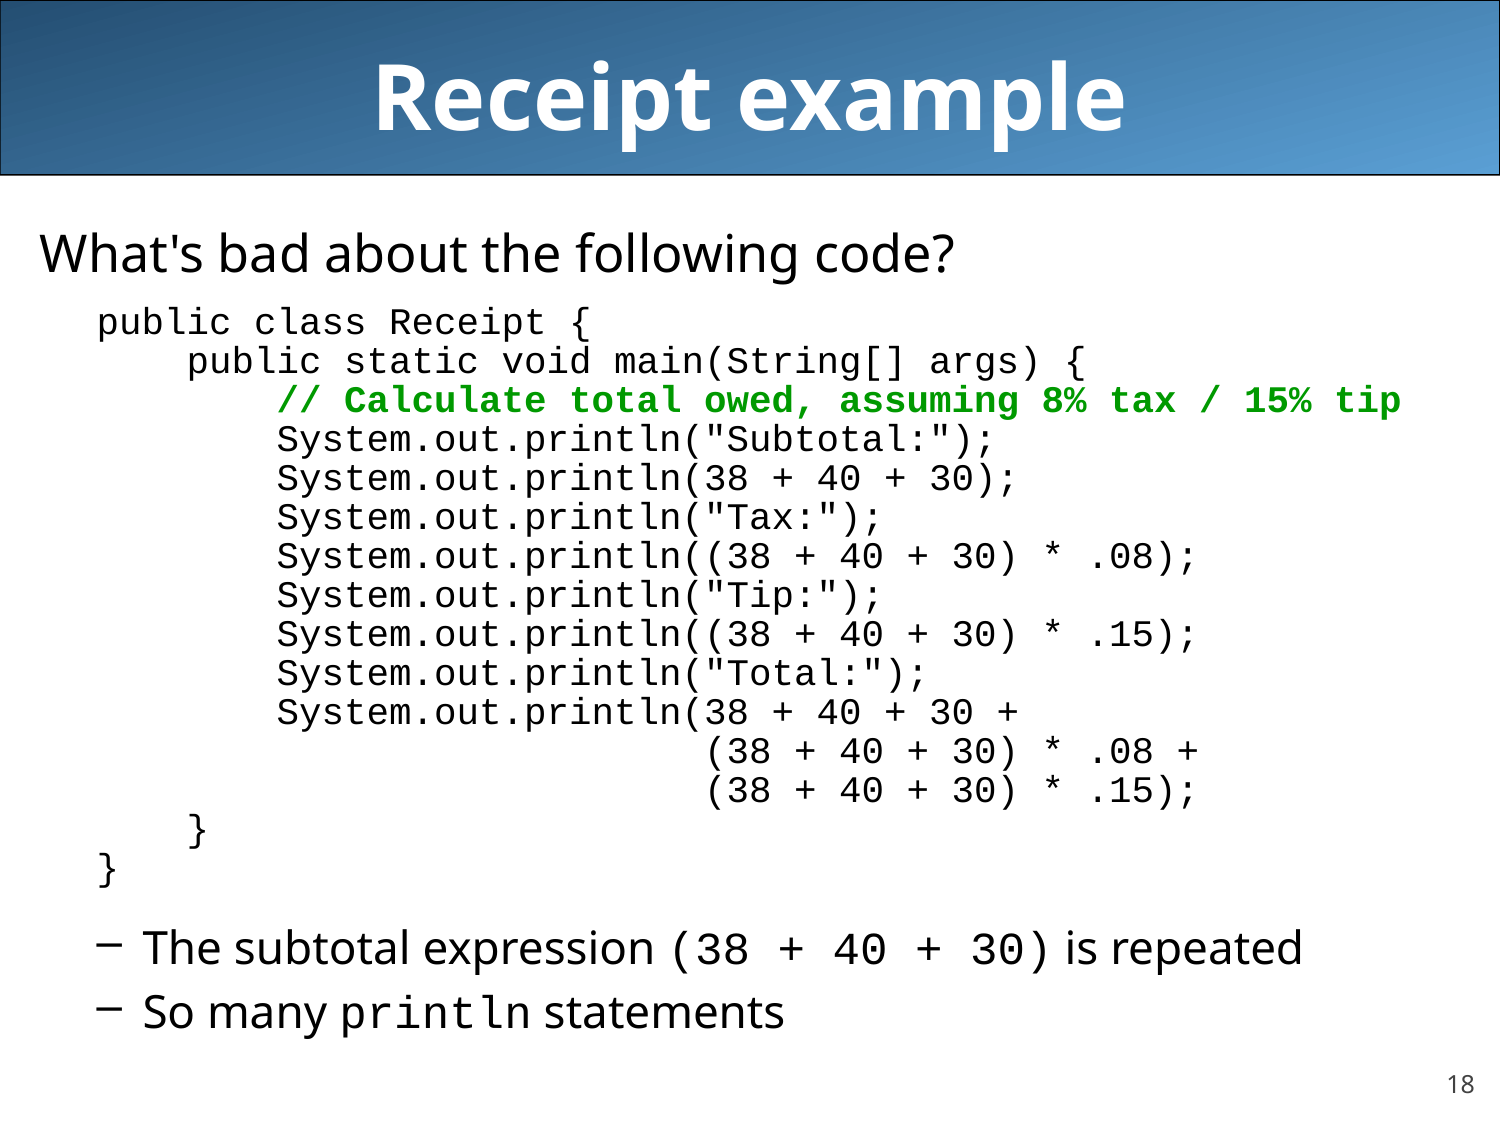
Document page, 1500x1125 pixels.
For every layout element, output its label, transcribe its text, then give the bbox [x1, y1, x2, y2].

title Receipt example [75, 0, 1425, 188]
list What's bad about the following code? public class Receipt { public static void main(String[] args) { // Calculate total owed, assuming 8% tax / 15% tip System.out.println("Subtotal:"); System.out.println(38 + 40 + 30); System.out.println("Tax:"); System.out.println((38 + 40 + 30) * .08); System.out.println("Tip:"); System.out.println((38 + 40 + 30) * .15); System.out.println("Total:"); System.out.println(38 + 40 + 30 + (38 + 40 + 30) * .08 + (38 + 40 + 30) * .15); } } The subtotal expression (38 + 40 + 30) is repeated So many println statements [24, 212, 1500, 1063]
